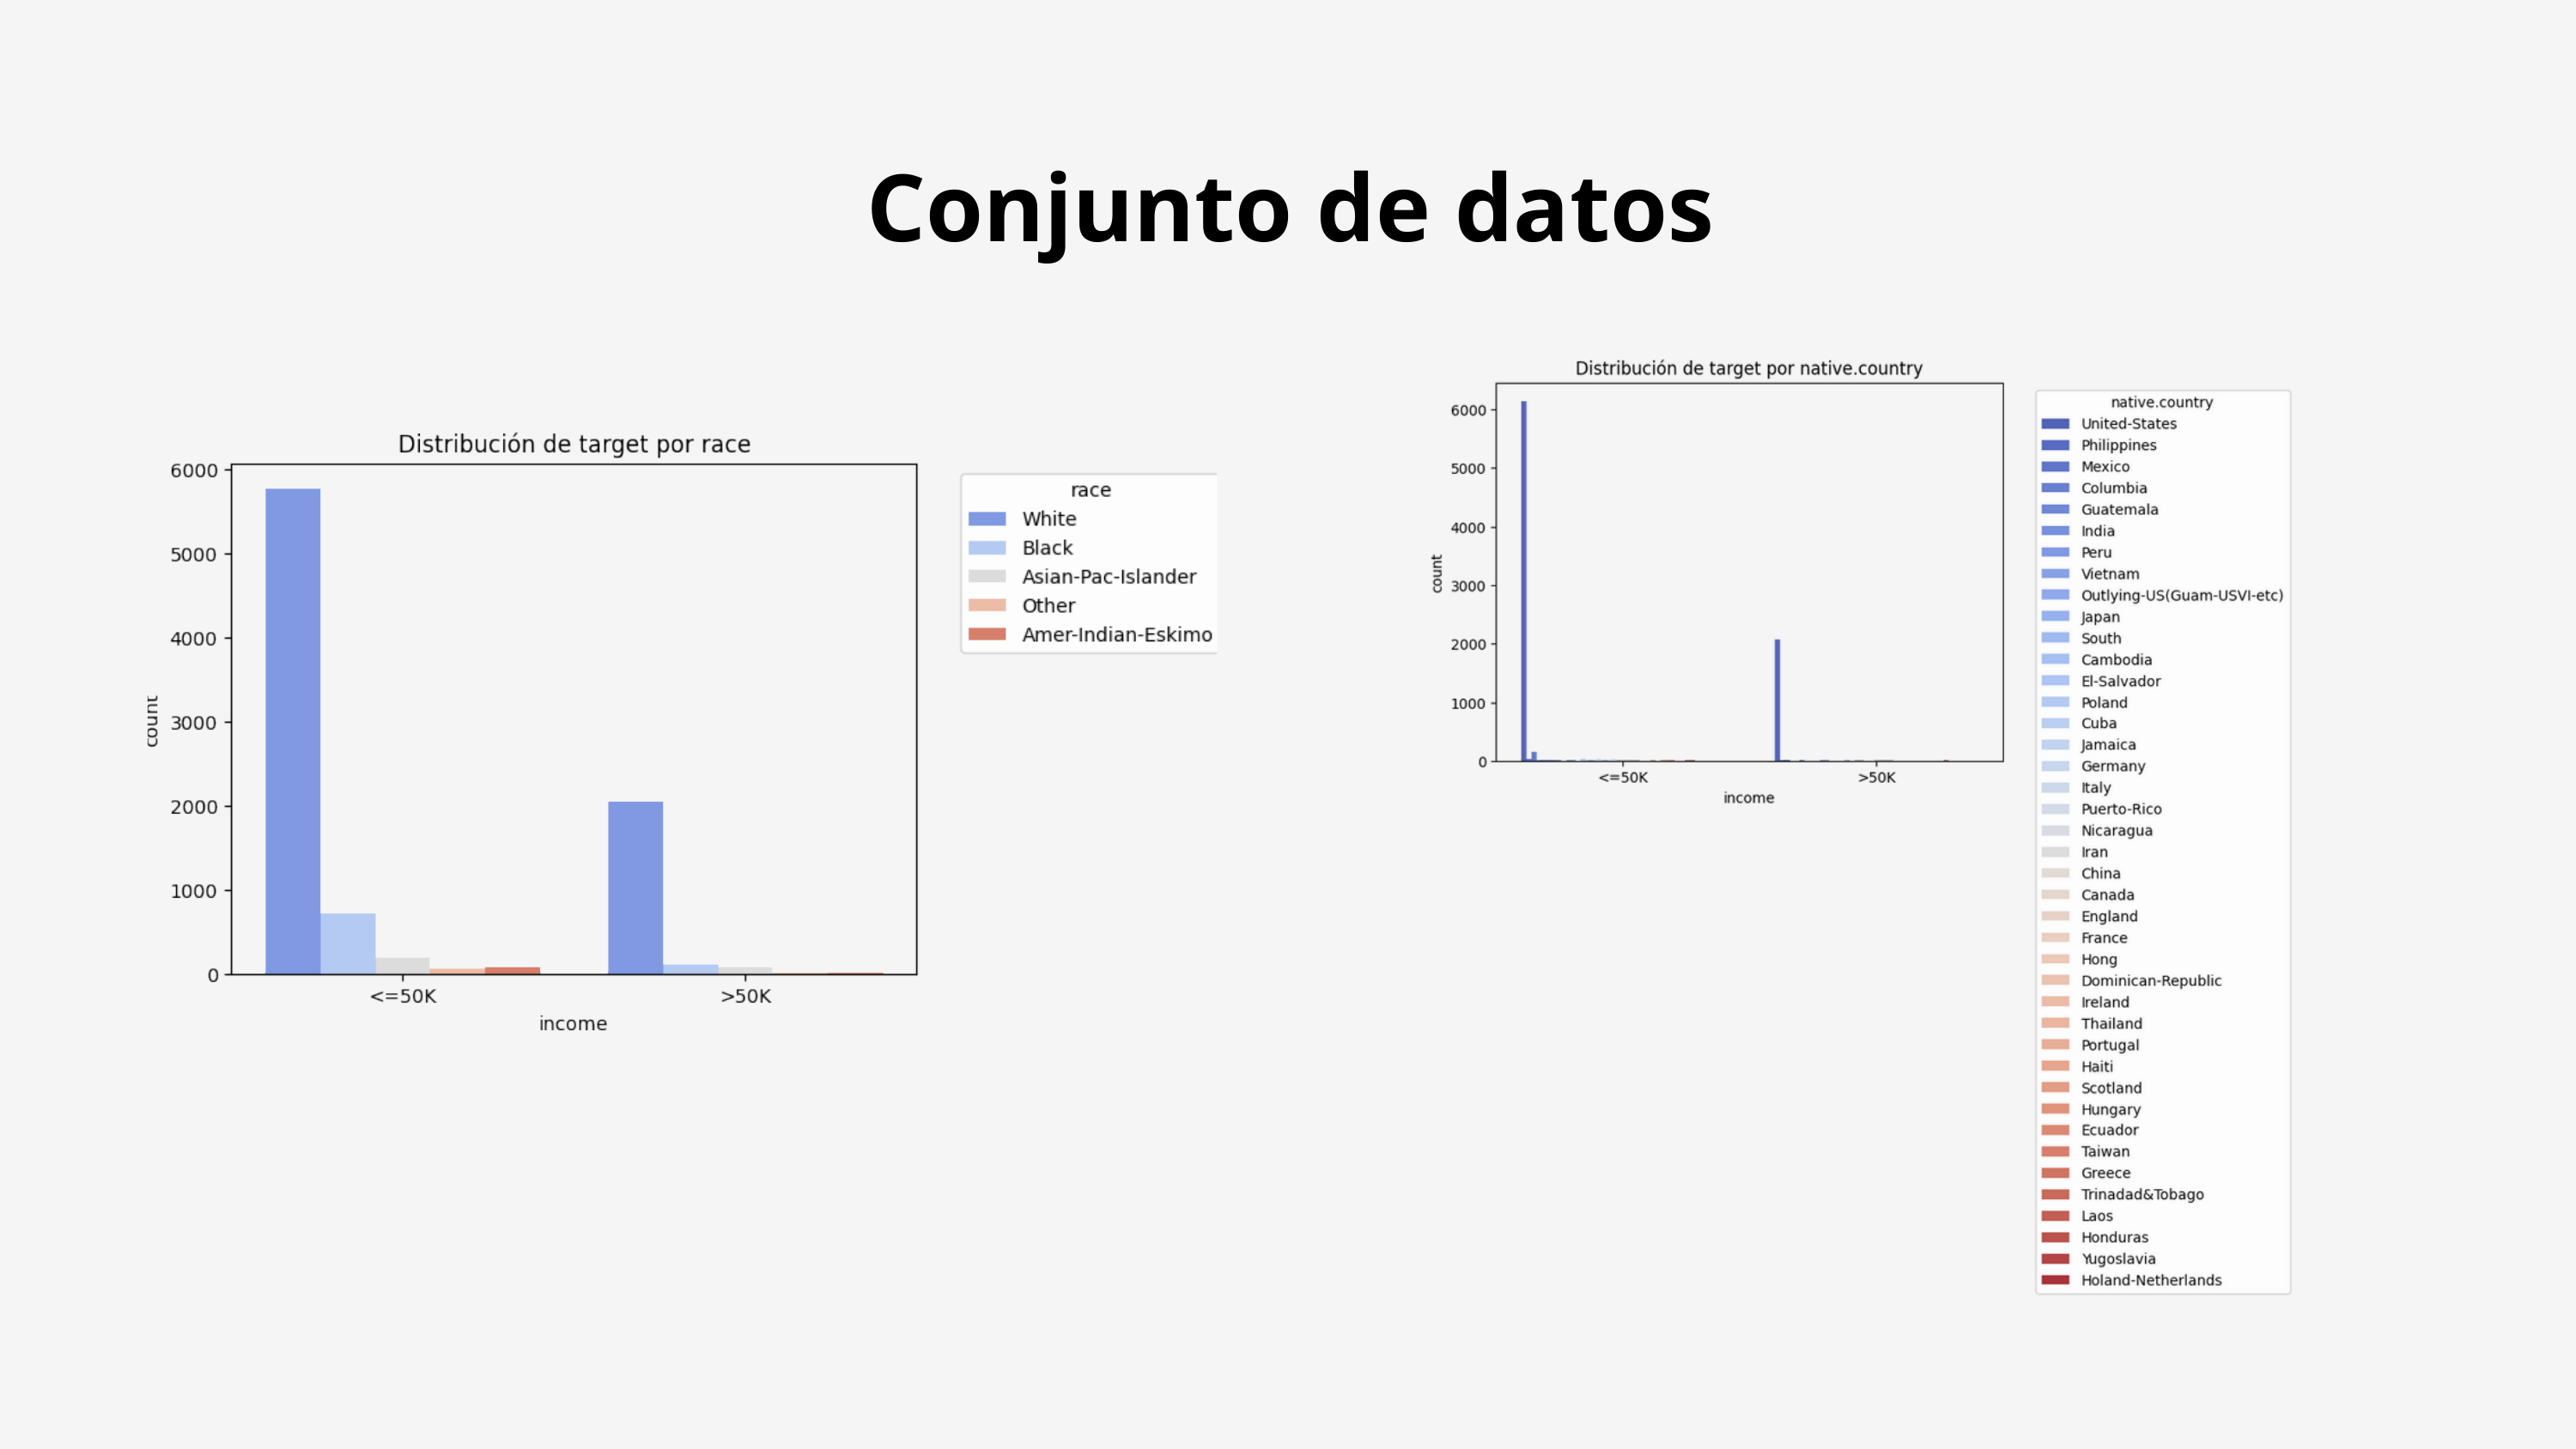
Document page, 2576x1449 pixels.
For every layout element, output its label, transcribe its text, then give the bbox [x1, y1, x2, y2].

text_box Conjunto de datos [147, 130, 2434, 261]
text_box [147, 420, 1218, 1047]
text_box [1420, 350, 2300, 1304]
